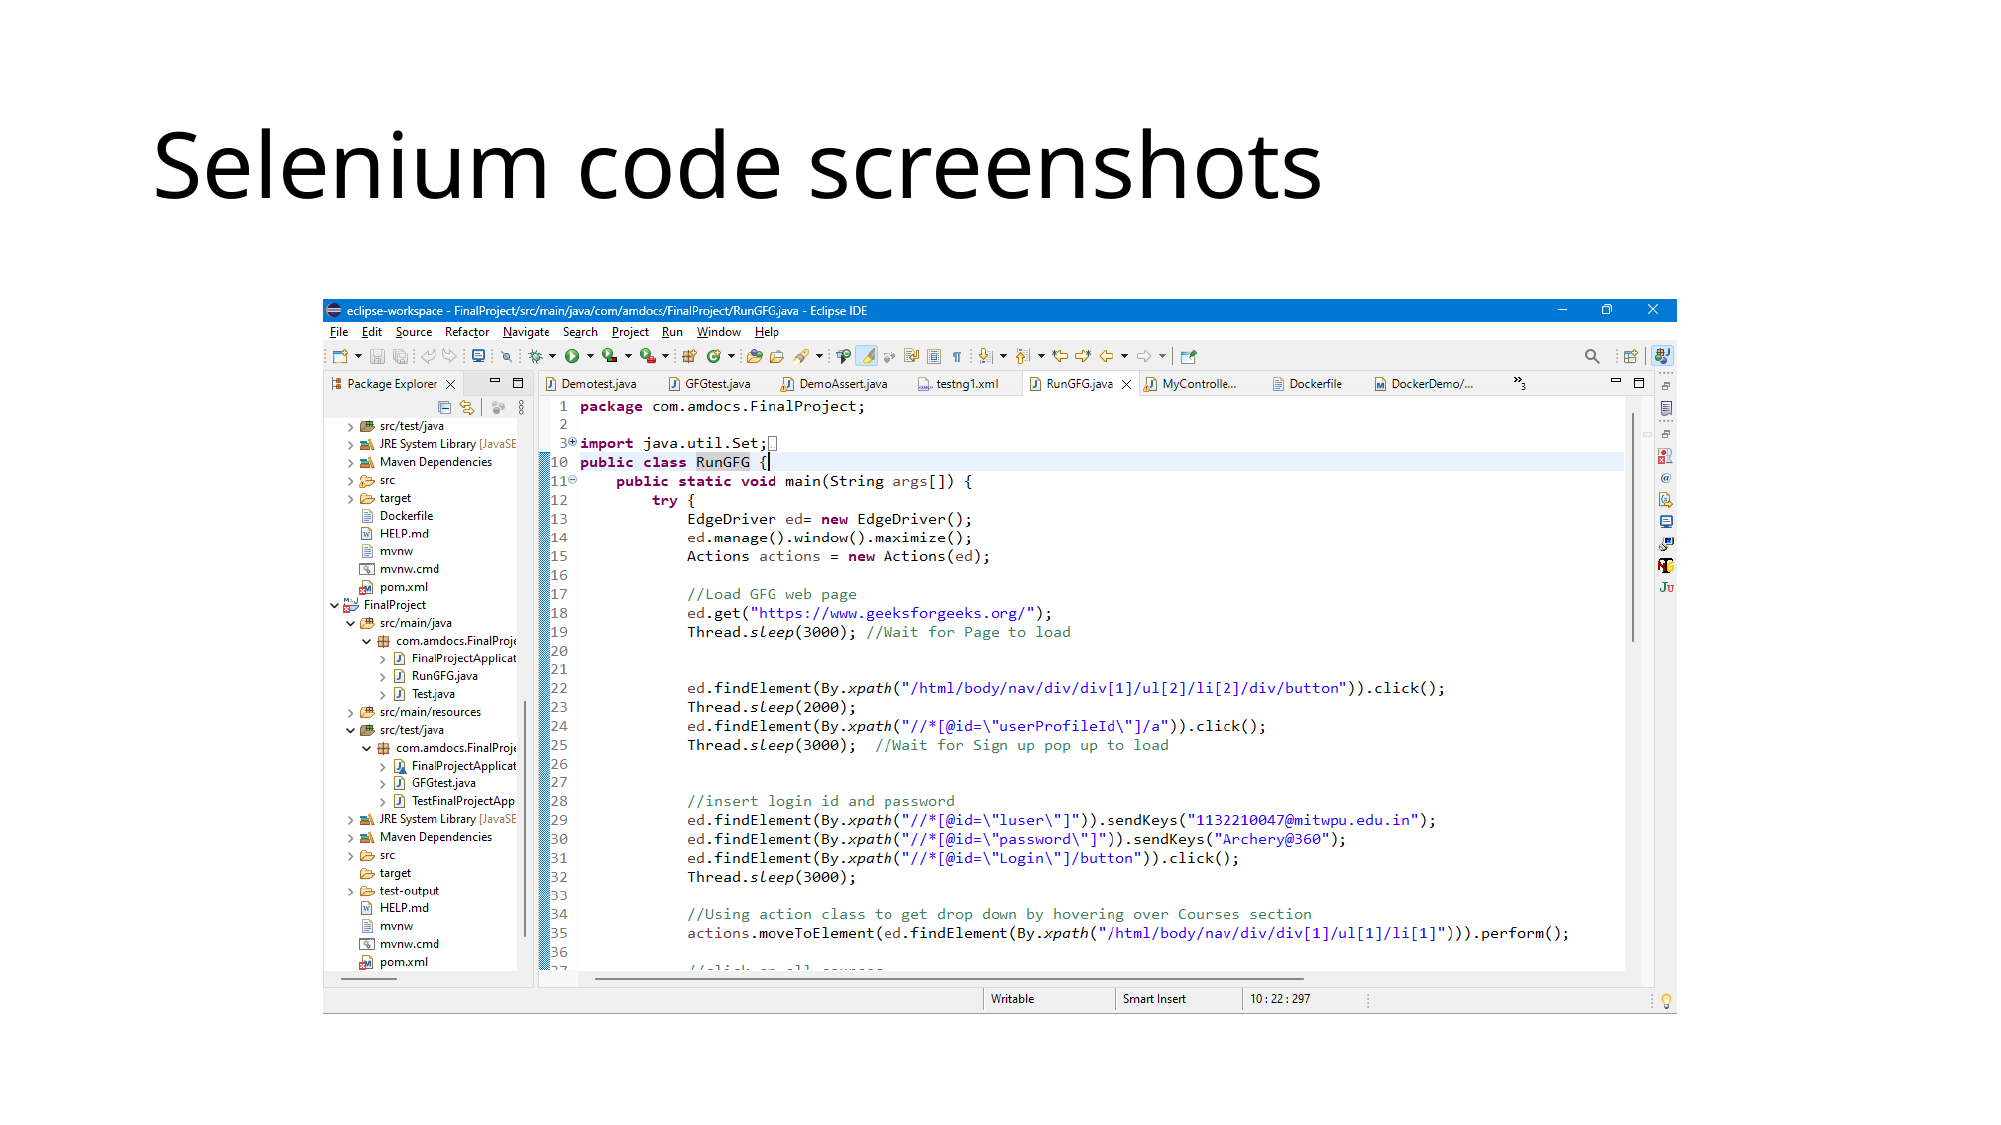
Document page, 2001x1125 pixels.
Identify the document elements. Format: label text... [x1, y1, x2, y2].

title Selenium code screenshots [137, 59, 1863, 278]
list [323, 299, 1677, 1014]
